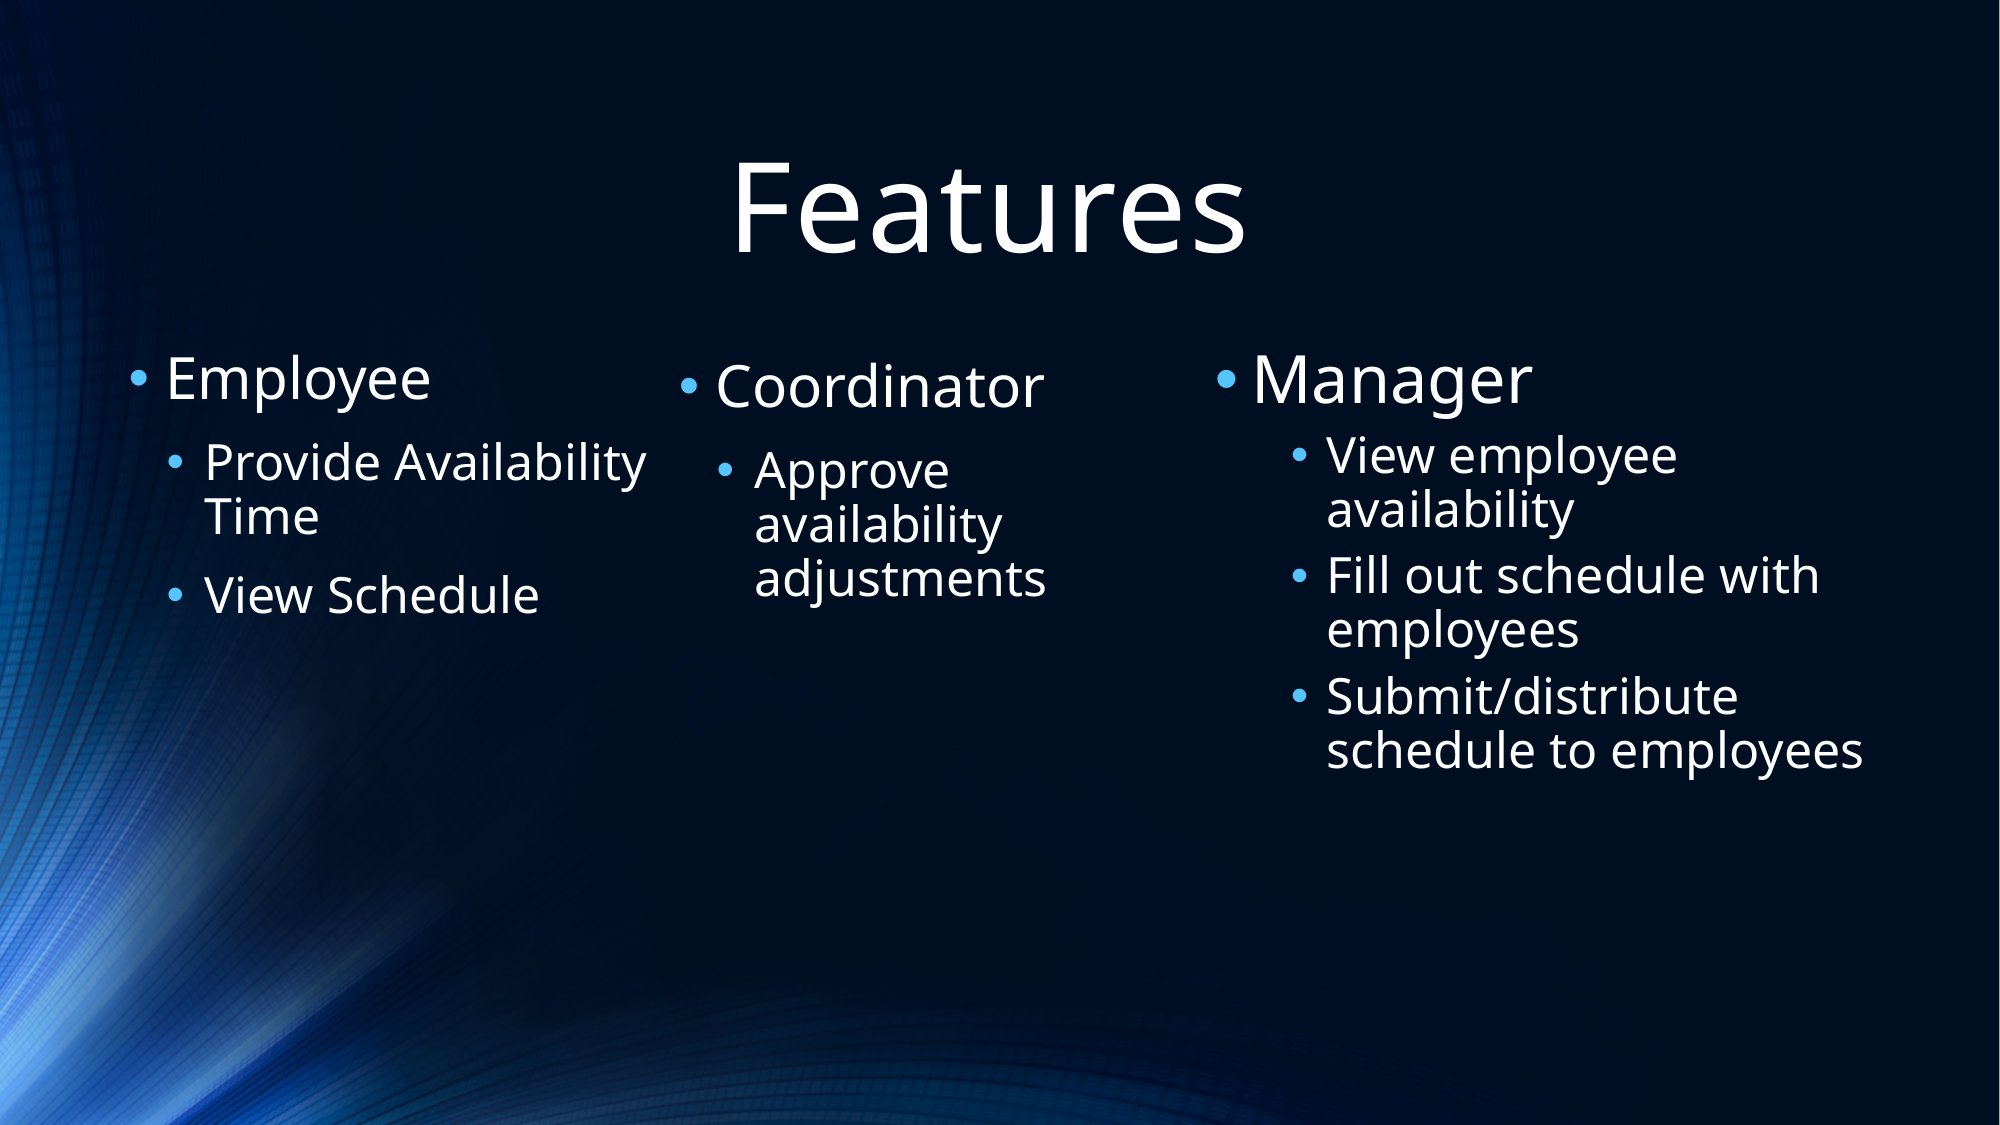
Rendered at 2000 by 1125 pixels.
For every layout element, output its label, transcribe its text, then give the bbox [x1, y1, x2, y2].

text_box Manager View employee availability Fill out schedule with employees Submit/distribute schedule to employees [1199, 338, 1925, 1014]
text_box Employee Provide Availability Time View Schedule [113, 341, 664, 1017]
picture [0, 0, 2000, 1125]
title Features [249, 62, 1750, 288]
list Coordinator Approve availability adjustments [664, 350, 1199, 1014]
